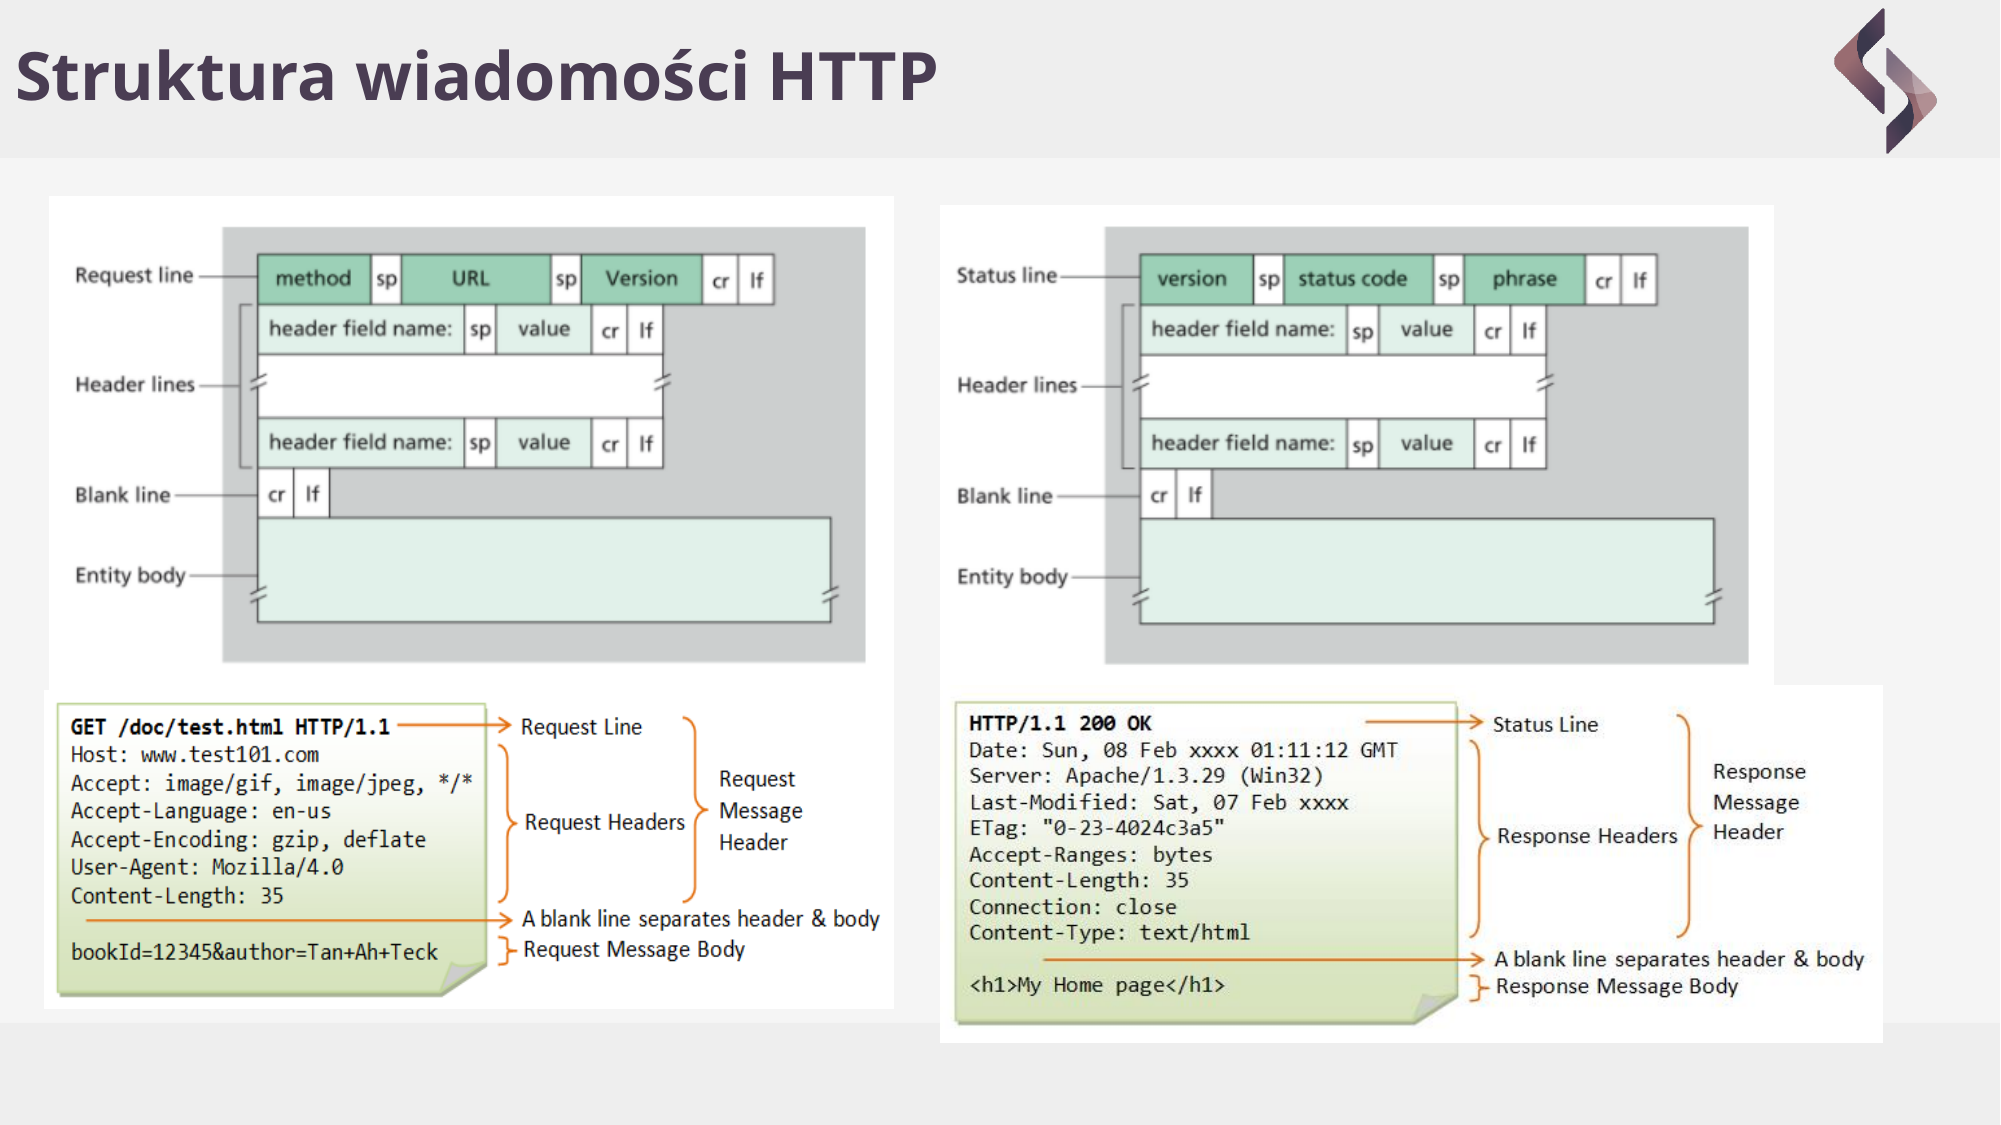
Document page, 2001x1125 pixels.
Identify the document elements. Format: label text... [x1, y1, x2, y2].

title Struktura wiadomości HTTP [0, 0, 1788, 158]
picture [44, 196, 894, 1009]
picture [1787, 0, 2001, 166]
picture [940, 205, 1884, 1043]
